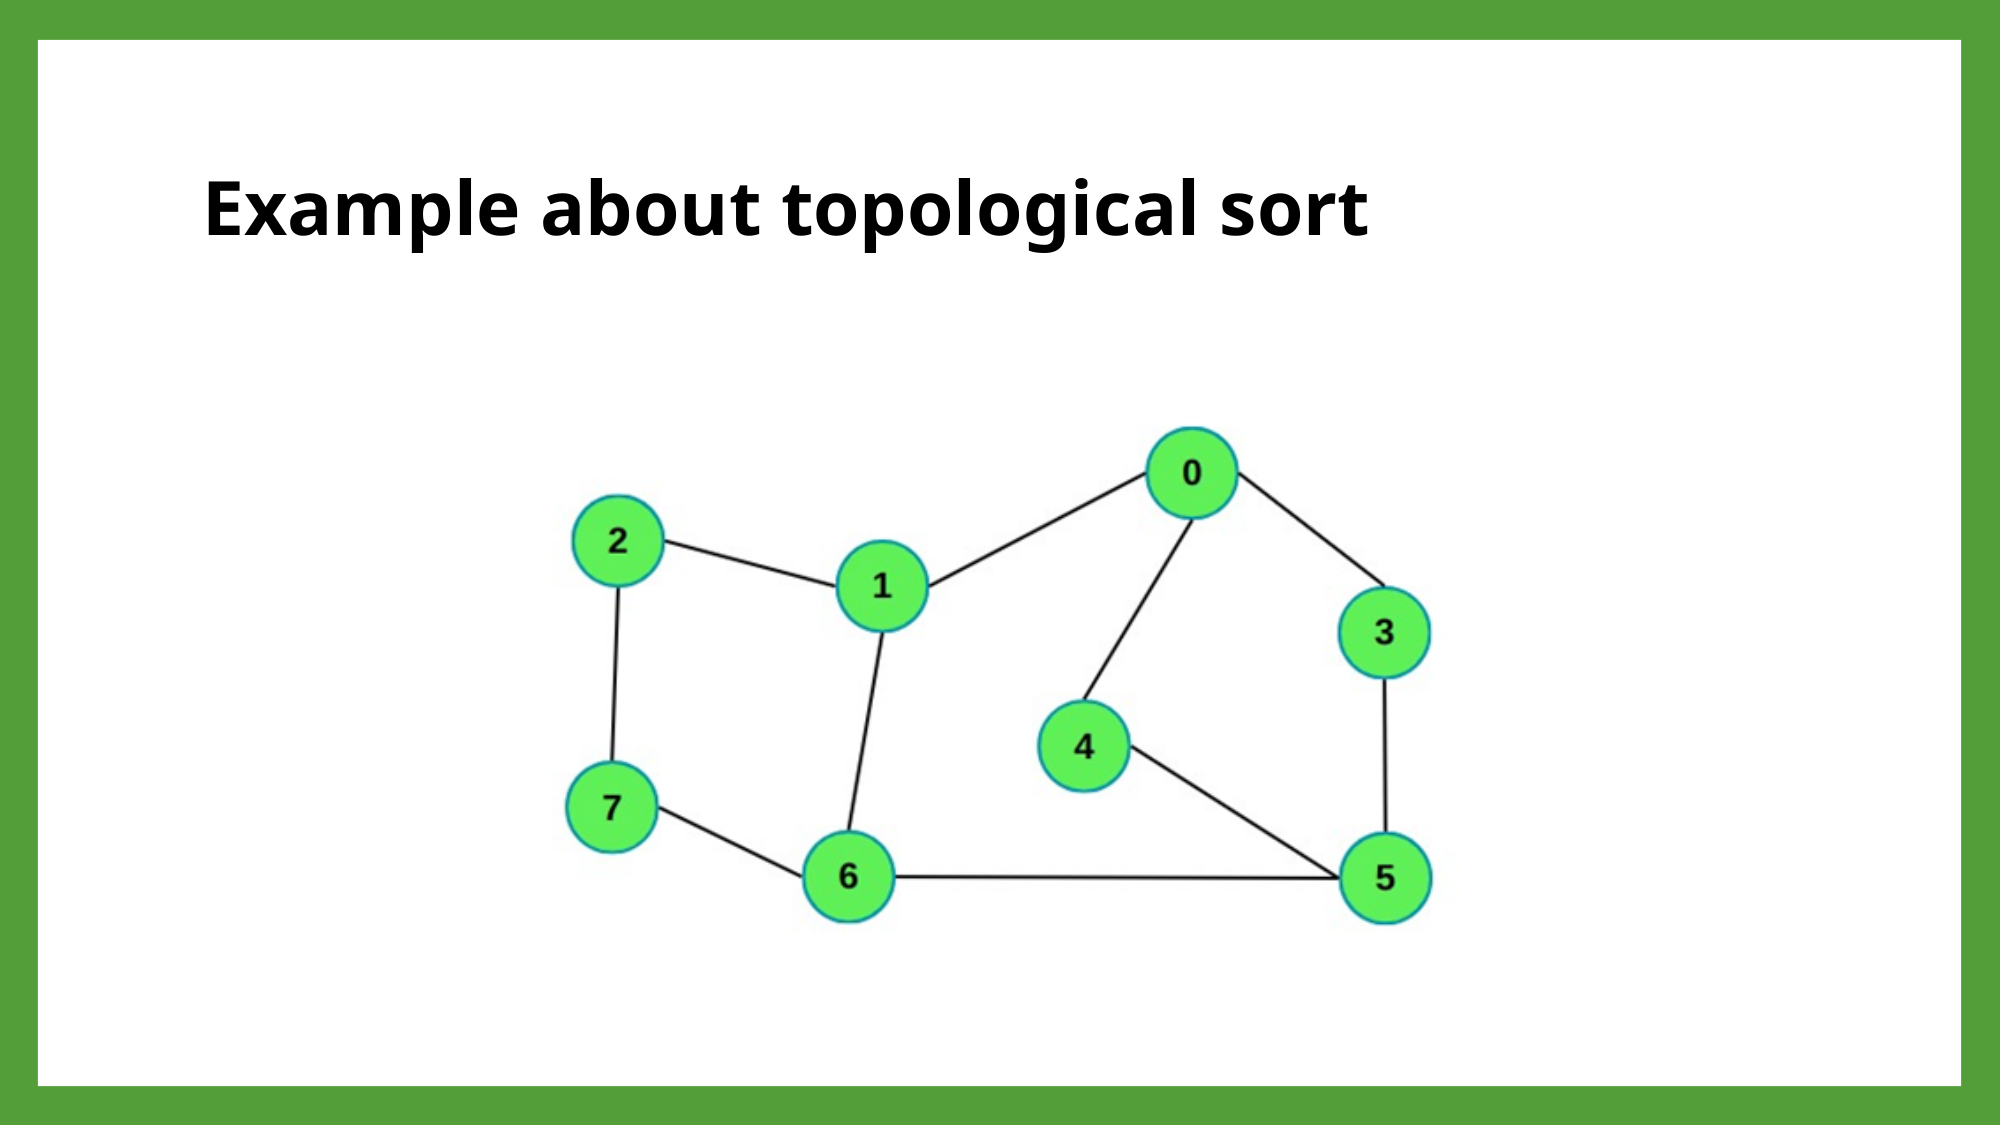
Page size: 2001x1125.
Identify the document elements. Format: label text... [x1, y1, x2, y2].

picture [474, 374, 1521, 961]
title Example about topological sort [187, 99, 1808, 323]
